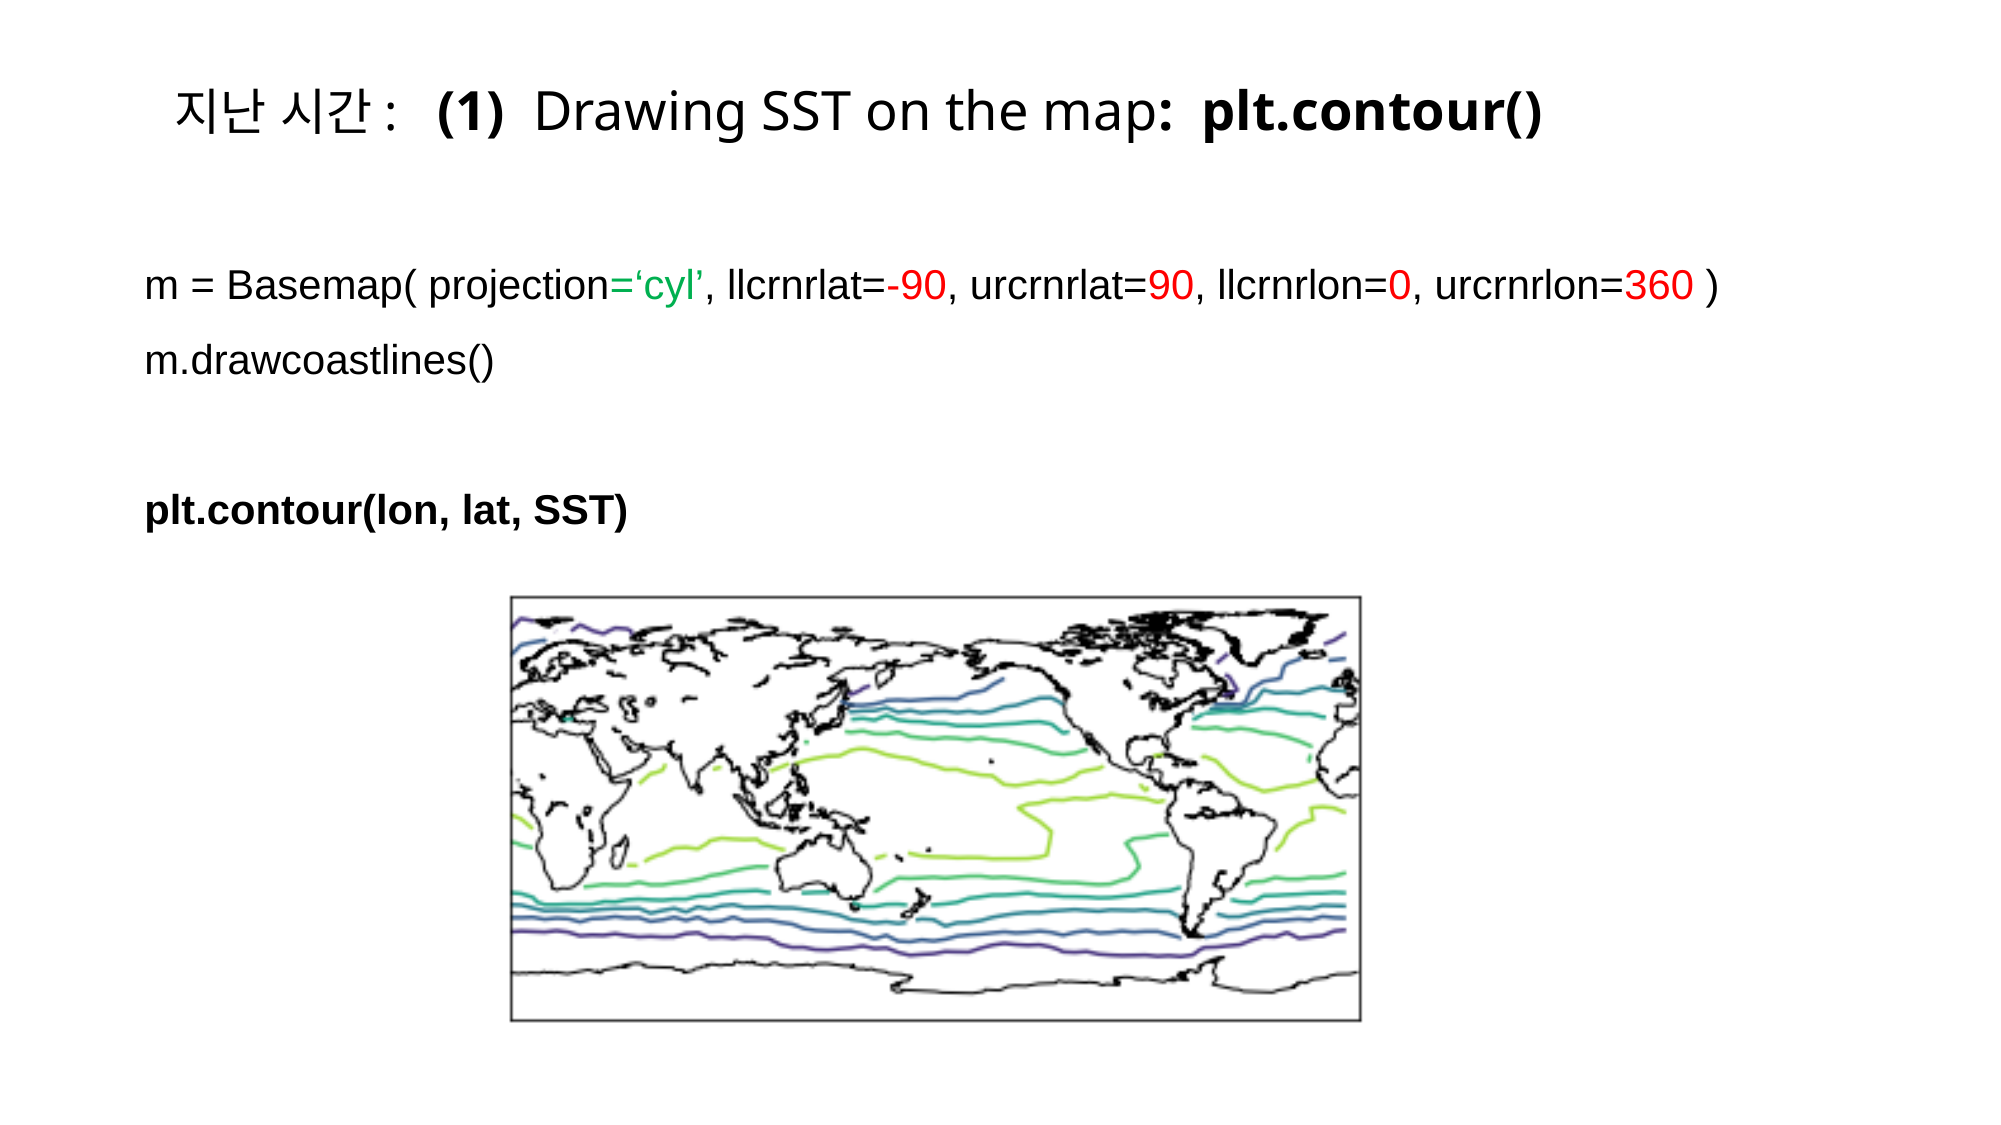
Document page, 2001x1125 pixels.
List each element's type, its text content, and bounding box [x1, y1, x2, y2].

picture [483, 579, 1375, 1048]
title 지난 시간: (1) Drawing SST on the map: plt.contour() [159, 39, 1841, 187]
text_box m = Basemap( projection=‘cyl’, llcrnrlat=-90, urcrnrlat=90, llcrnrlon=0, urcrnrlon=360 ) m.drawcoastlines() plt.contour(lon, lat, SST) [129, 225, 1971, 540]
